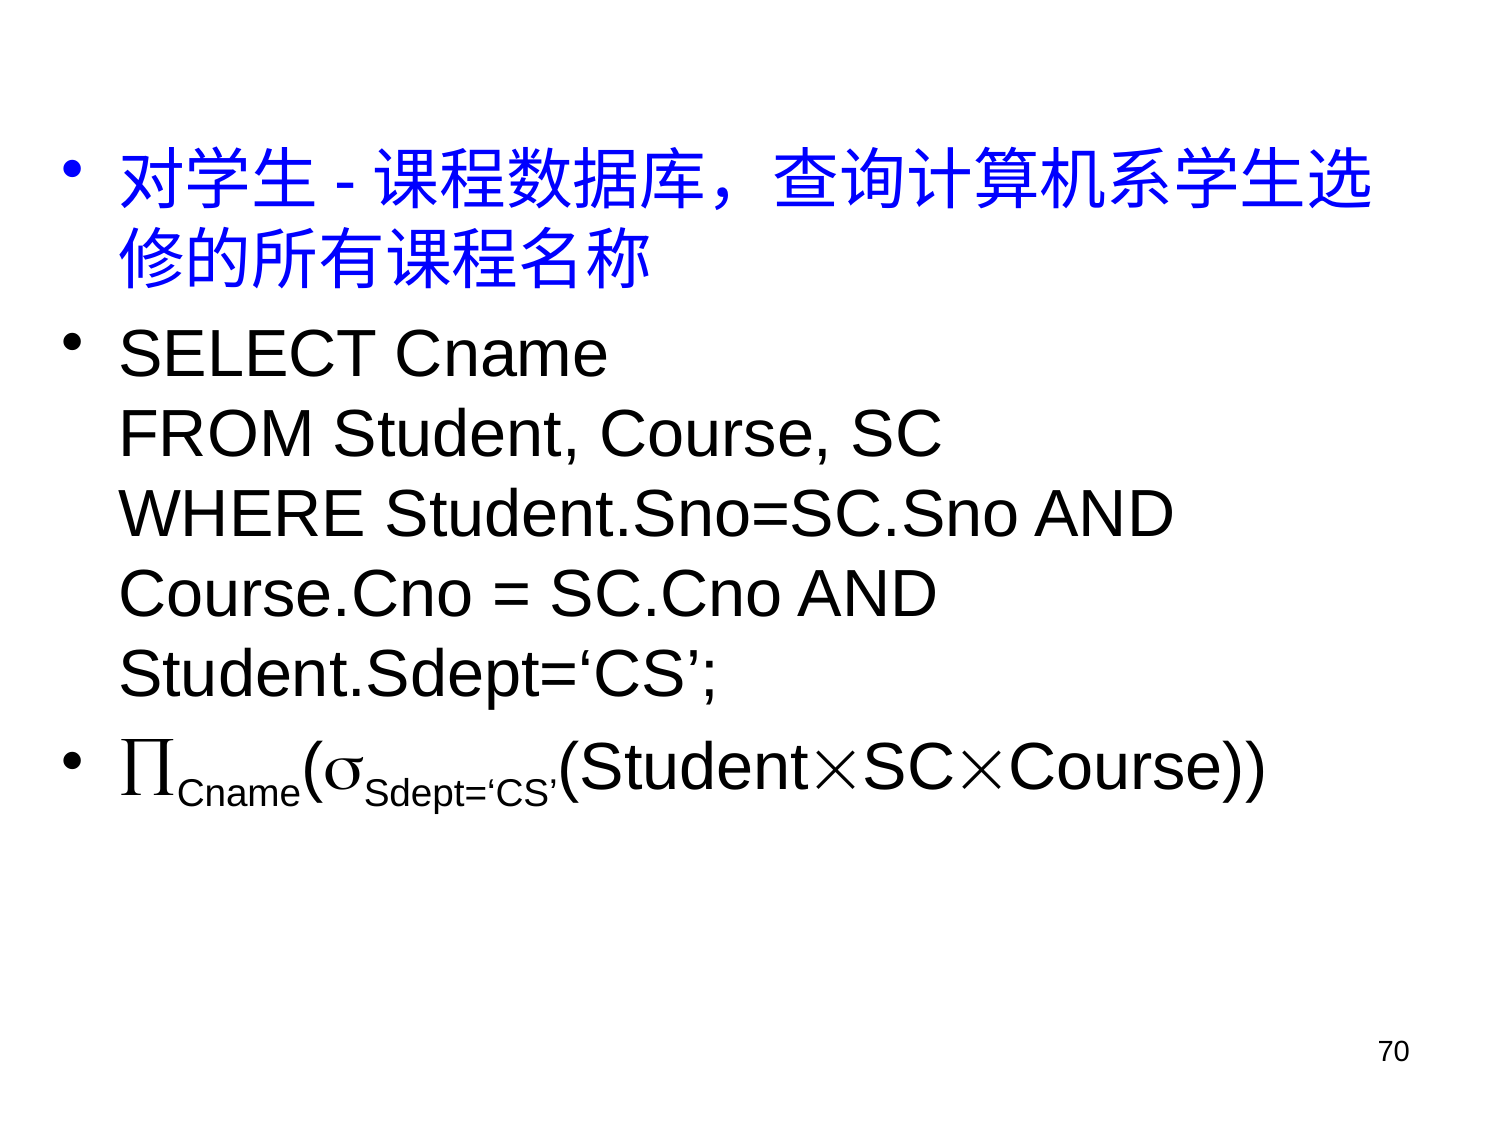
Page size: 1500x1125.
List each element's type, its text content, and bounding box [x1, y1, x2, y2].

slide_number 70 [1074, 1024, 1426, 1103]
list 对学生-课程数据库，查询计算机系学生选修的所有课程名称 SELECT Cname FROM Student, Course, SC WHERE Student.Sno=SC.Sno AND Course.Cno = SC.Cno AND Student.Sdept=‘CS’; Cname(Sdept=‘CS’(StudentSCCourse)) [46, 128, 1454, 872]
